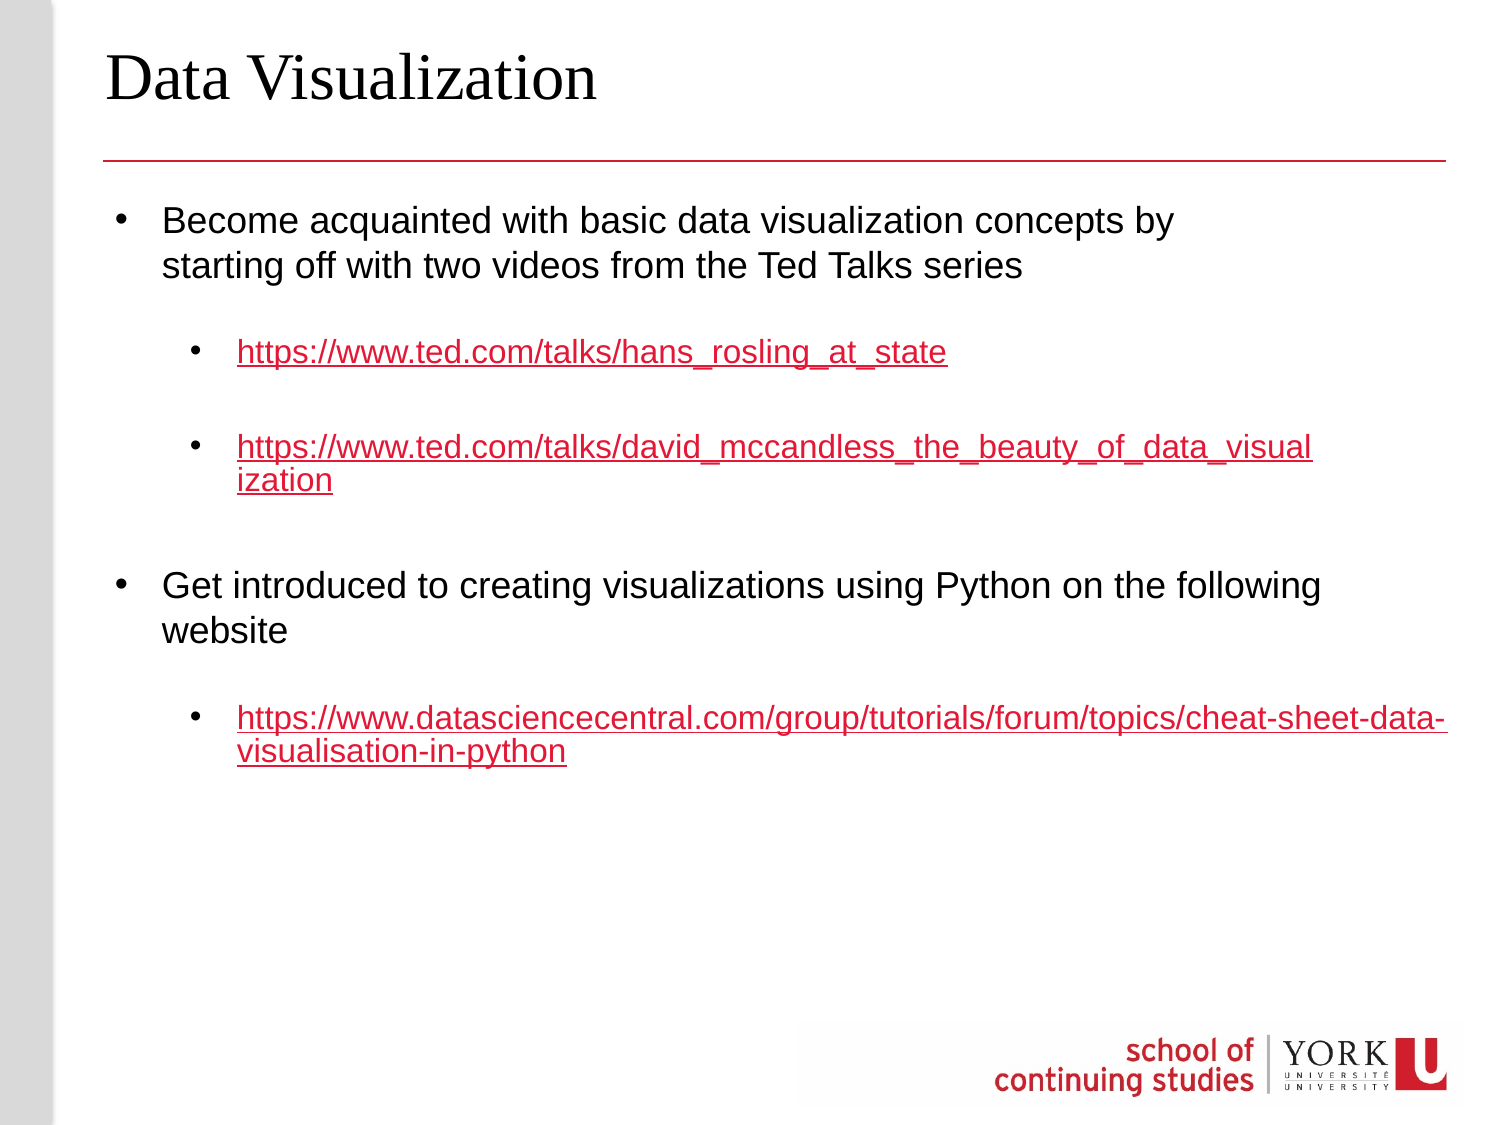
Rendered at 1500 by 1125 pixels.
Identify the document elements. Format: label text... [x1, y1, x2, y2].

picture [797, 1020, 1464, 1107]
text_box https://www.ted.com/talks/david_mccandless_the_beauty_of_data_visualization [100, 417, 1330, 513]
text_box Become acquainted with basic data visualization concepts by starting off with two videos from the Ted Talks series [100, 188, 1294, 294]
title Data Visualization [90, 19, 1465, 207]
text_box https://www.ted.com/talks/hans_rosling_at_state [100, 322, 1081, 418]
text_box Get introduced to creating visualizations using Python on the following website https://www.datasciencecentral.com/group/tutorials/forum/topics/cheat-sheet-data-visualisation-in-python [100, 553, 1464, 784]
